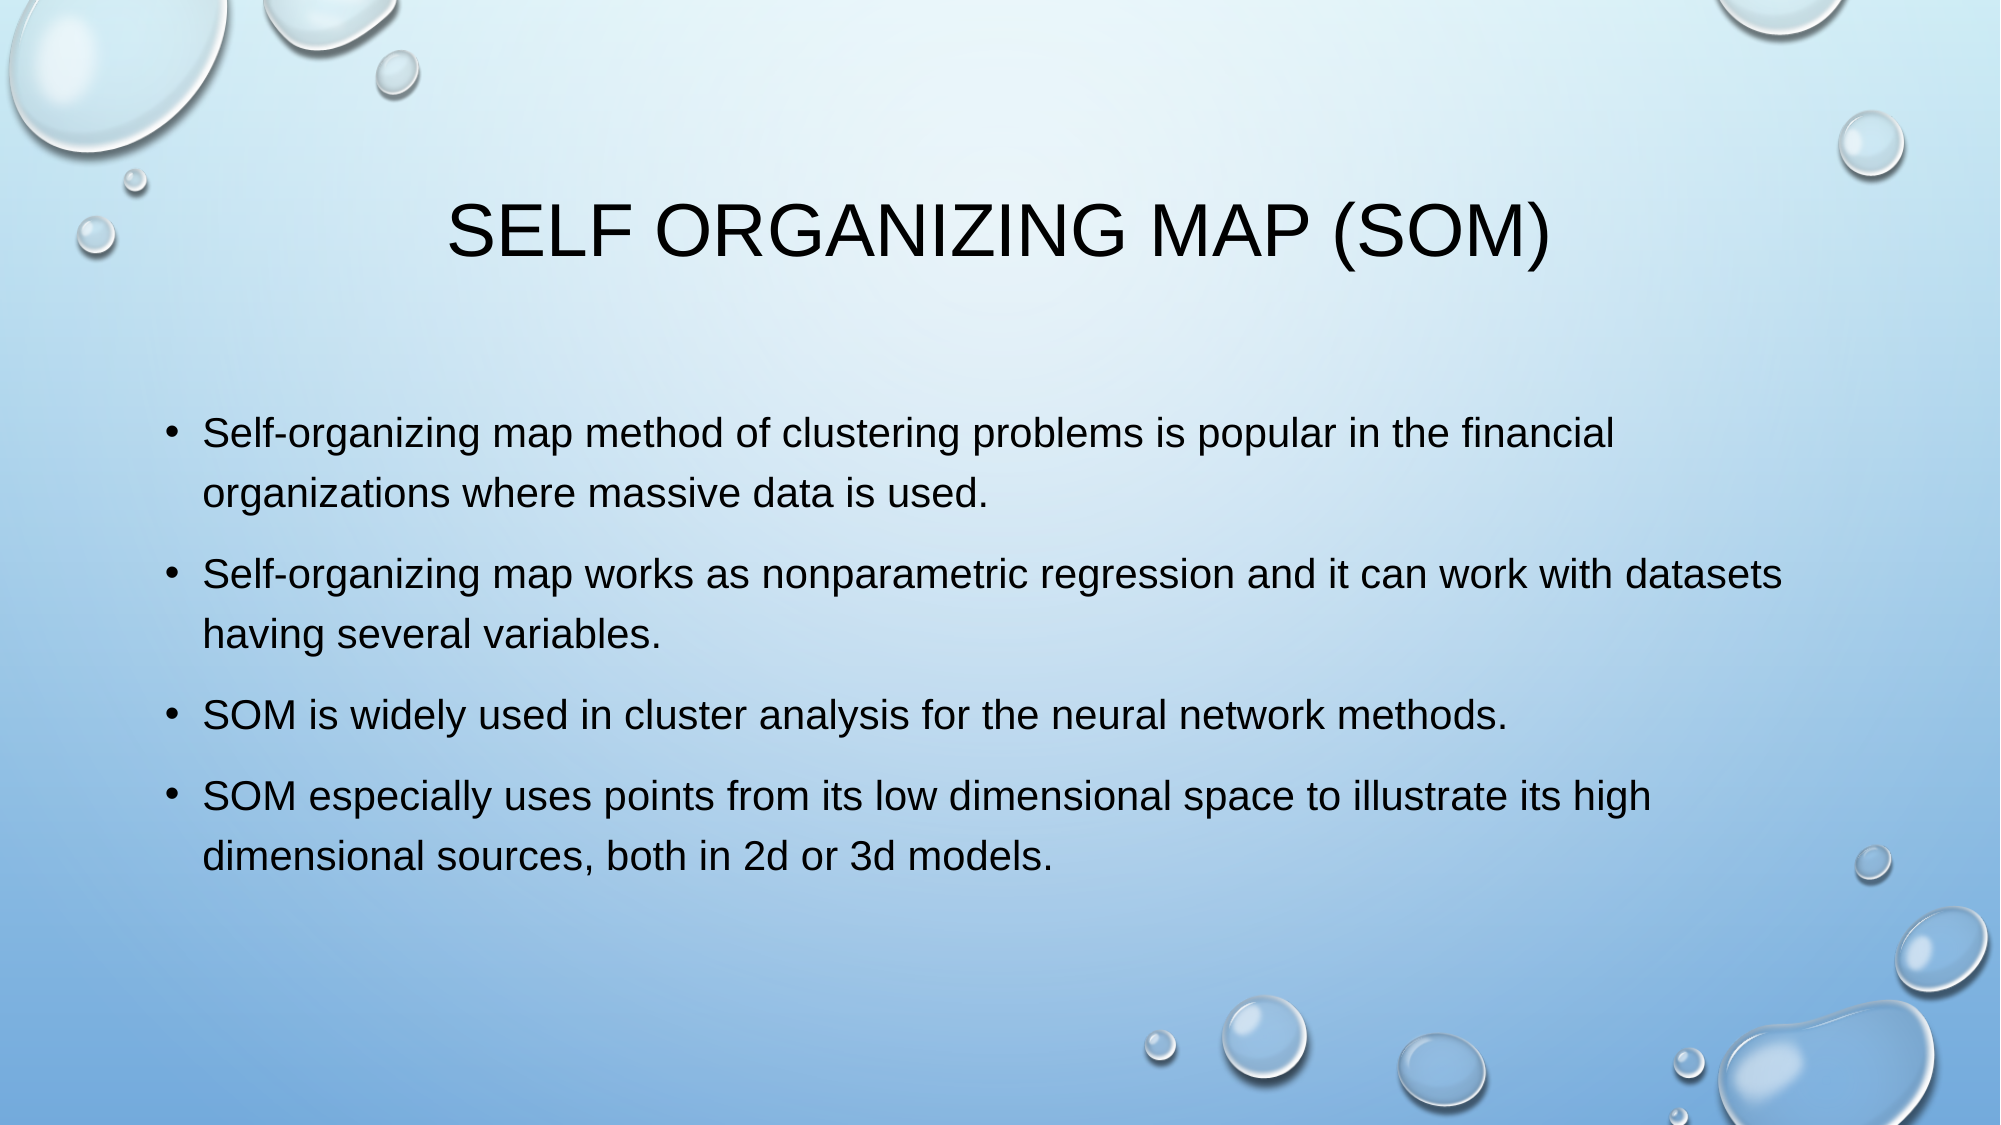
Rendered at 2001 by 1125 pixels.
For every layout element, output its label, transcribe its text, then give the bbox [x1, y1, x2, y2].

picture [0, 0, 2000, 1125]
list Self-organizing map method of clustering problems is popular in the financial organizations where massive data is used. Self-organizing map works as nonparametric regression and it can work with datasets having several variables. SOM is widely used in cluster analysis for the neural network methods. SOM especially uses points from its low dimensional space to illustrate its high dimensional sources, both in 2d or 3d models. [149, 388, 1850, 950]
title self organizing map (som) [149, 101, 1851, 364]
